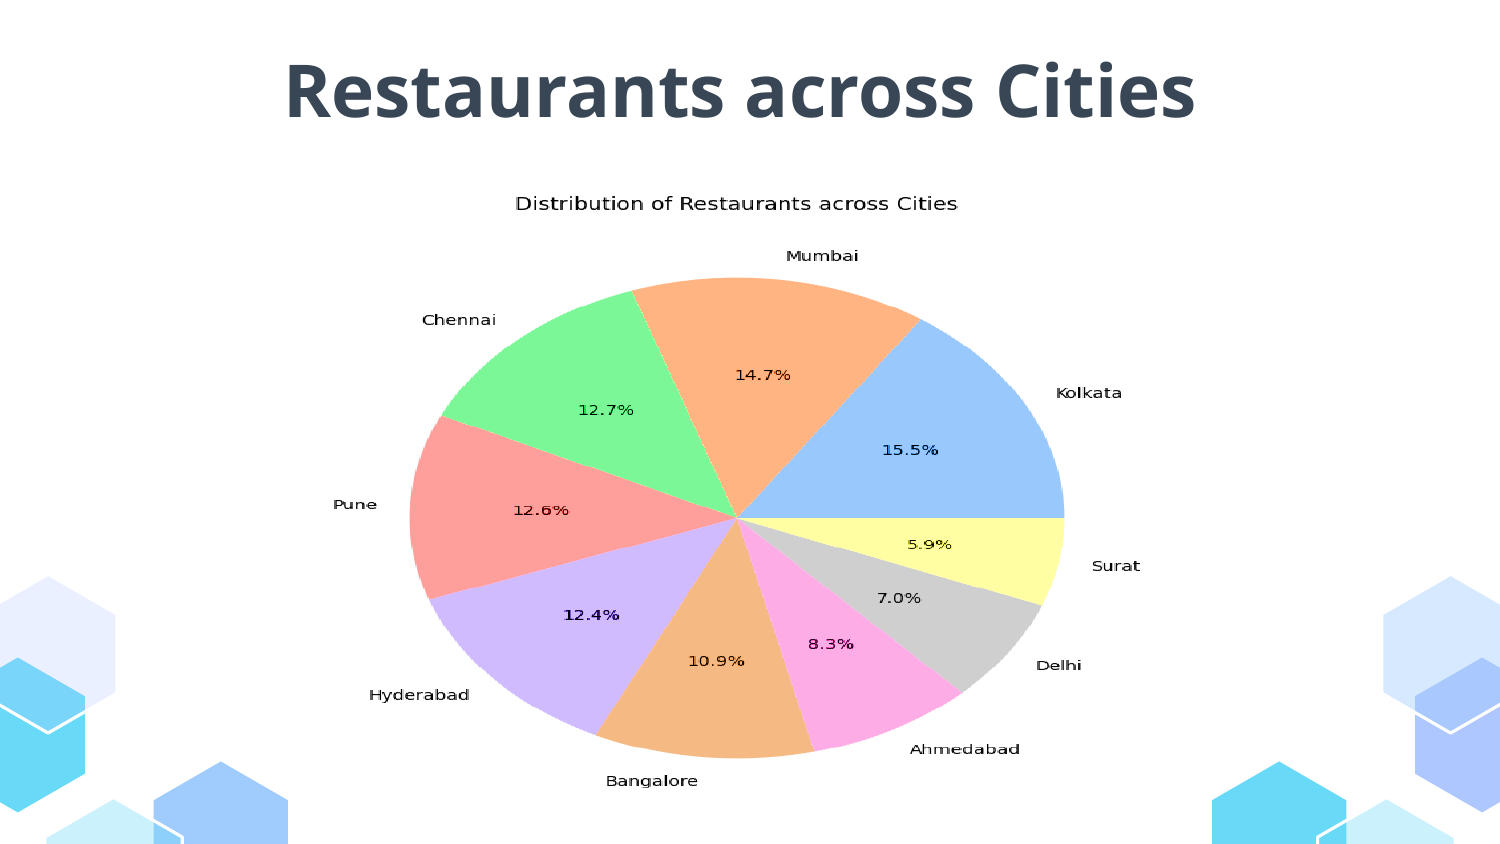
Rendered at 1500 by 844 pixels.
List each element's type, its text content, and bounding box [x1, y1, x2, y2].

picture [315, 186, 1161, 828]
title Restaurants across Cities [118, 29, 1382, 124]
